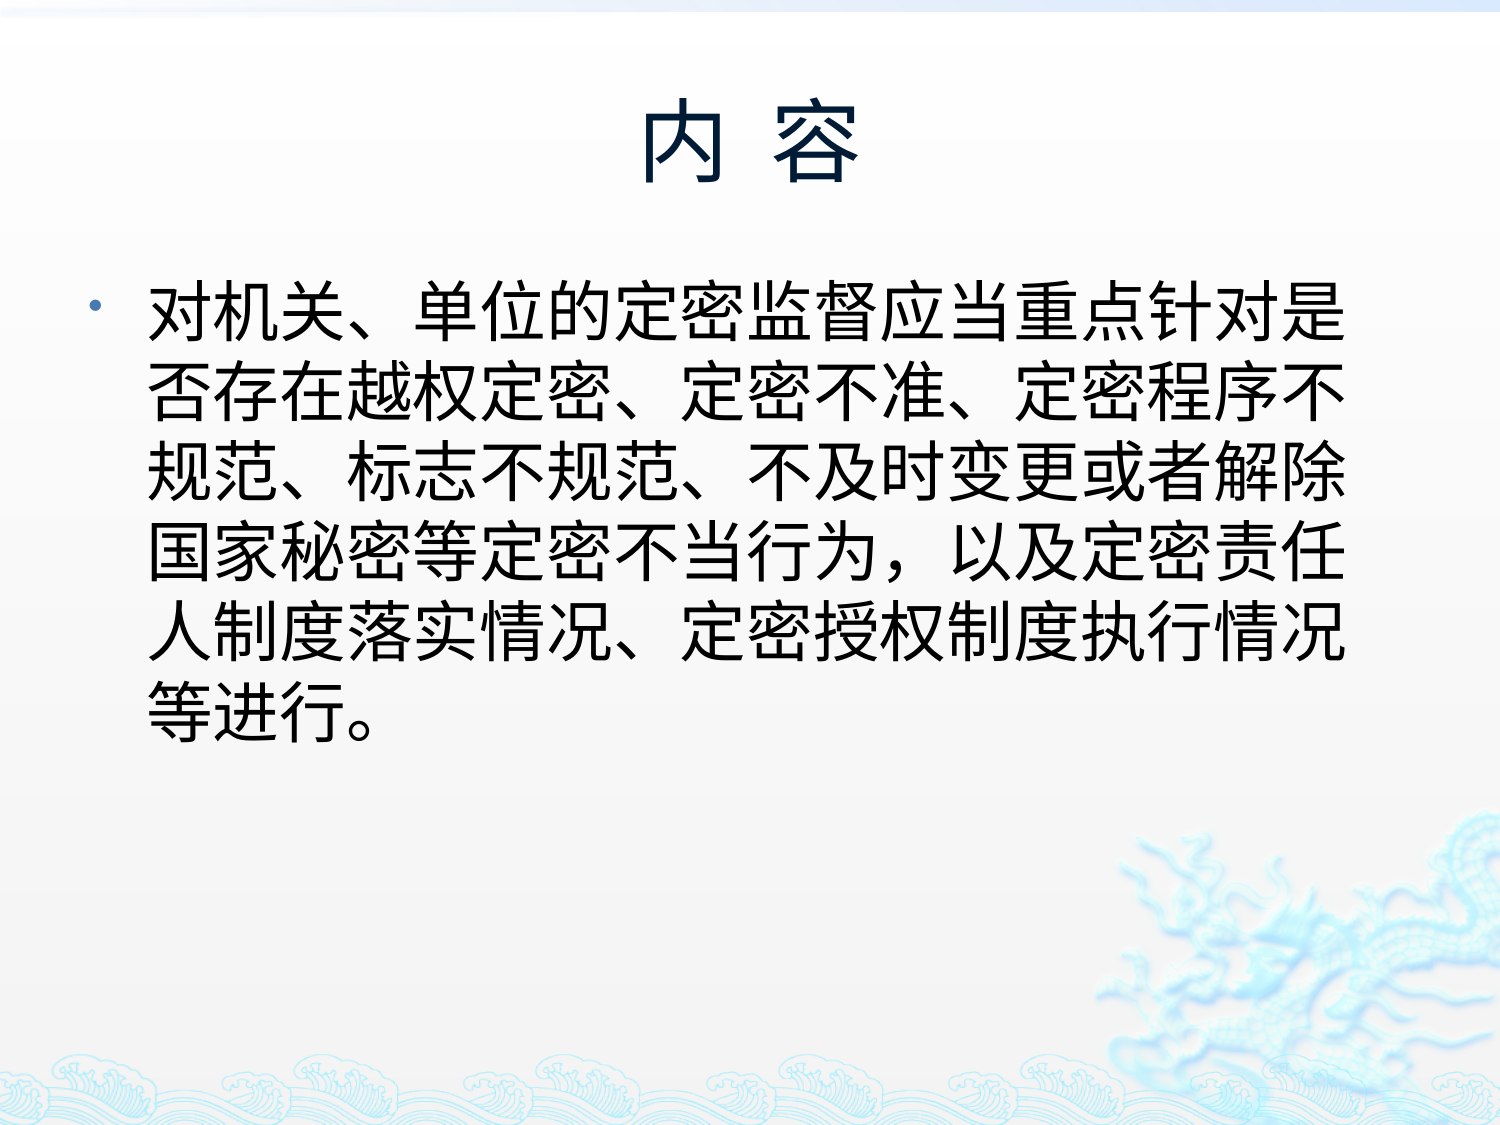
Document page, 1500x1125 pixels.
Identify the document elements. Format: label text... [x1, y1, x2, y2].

title 内 容 [75, 45, 1425, 233]
list 对机关、单位的定密监督应当重点针对是否存在越权定密、定密不准、定密程序不规范、标志不规范、不及时变更或者解除国家秘密等定密不当行为，以及定密责任人制度落实情况、定密授权制度执行情况等进行。 [75, 262, 1425, 1005]
